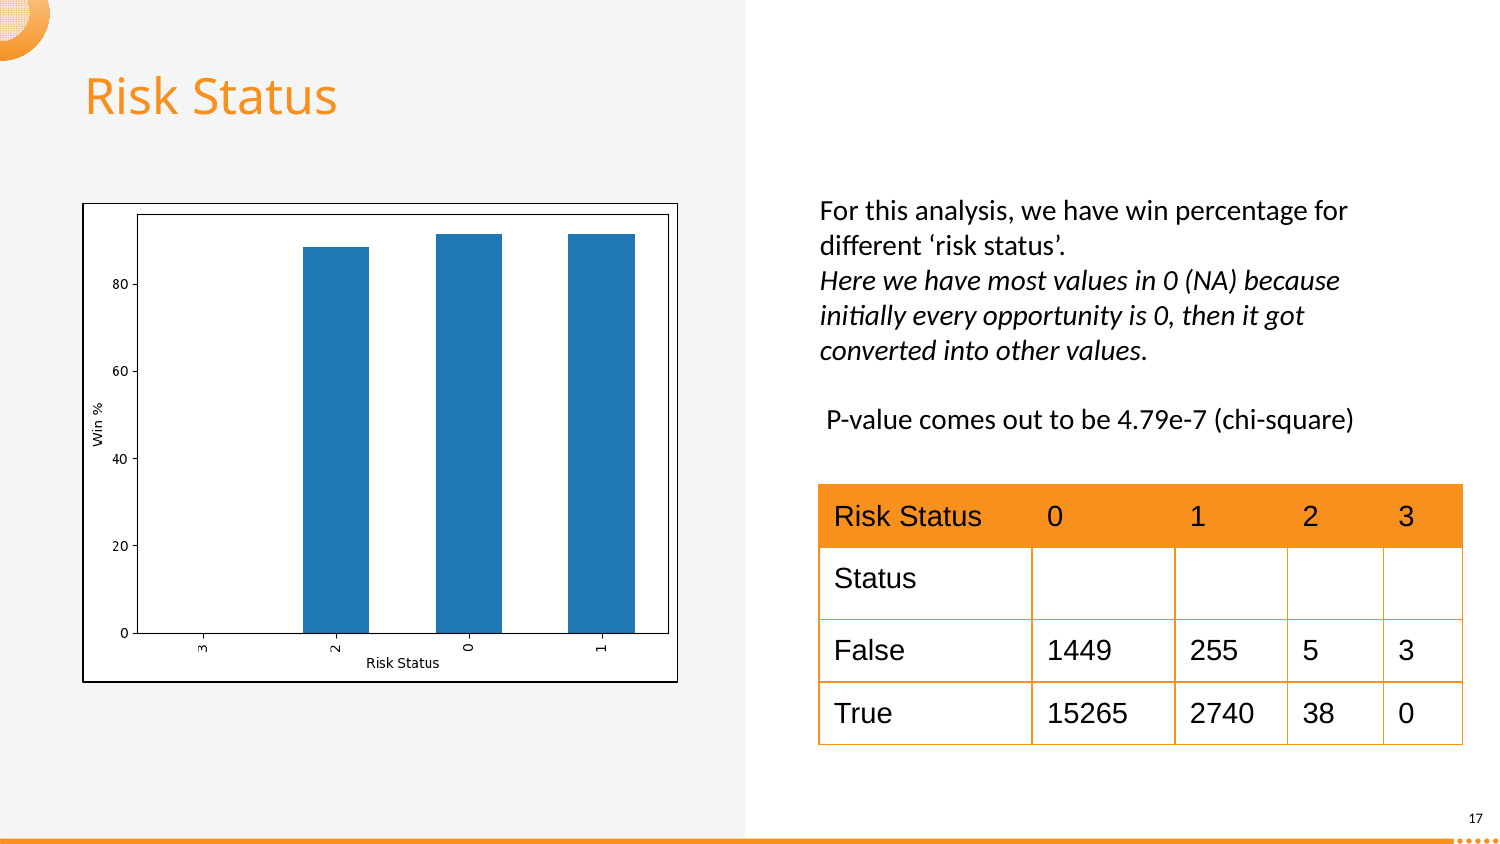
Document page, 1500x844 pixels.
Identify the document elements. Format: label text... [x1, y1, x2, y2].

table_header Risk Status [820, 485, 1031, 547]
table_cell [1288, 548, 1383, 619]
table_cell [1033, 548, 1174, 619]
table_cell [1384, 548, 1462, 619]
table_cell 1449 [1033, 620, 1174, 681]
list For this analysis, we have win percentage for different ‘risk status’. Here we have most values in 0 (NA) because initially every opportunity is 0, then it got converted into other values. P-value comes out to be 4.79e-7 (chi-square) [818, 155, 1428, 472]
table_cell 0 [1384, 683, 1462, 744]
table_cell 15265 [1033, 683, 1174, 744]
table_cell 5 [1288, 620, 1383, 681]
picture [83, 204, 677, 682]
table_cell 38 [1288, 683, 1383, 744]
list Risk Status [83, 31, 1008, 166]
table_header 2 [1288, 485, 1383, 547]
table_cell 2740 [1176, 683, 1287, 744]
table_header 1 [1176, 485, 1287, 547]
table_cell 255 [1176, 620, 1287, 681]
table_header 3 [1384, 485, 1462, 547]
table_cell 3 [1384, 620, 1462, 681]
table_header 0 [1033, 485, 1174, 547]
table_cell True [820, 683, 1031, 744]
table_cell [1176, 548, 1287, 619]
table_cell False [820, 620, 1031, 681]
table_cell Status [820, 548, 1031, 619]
